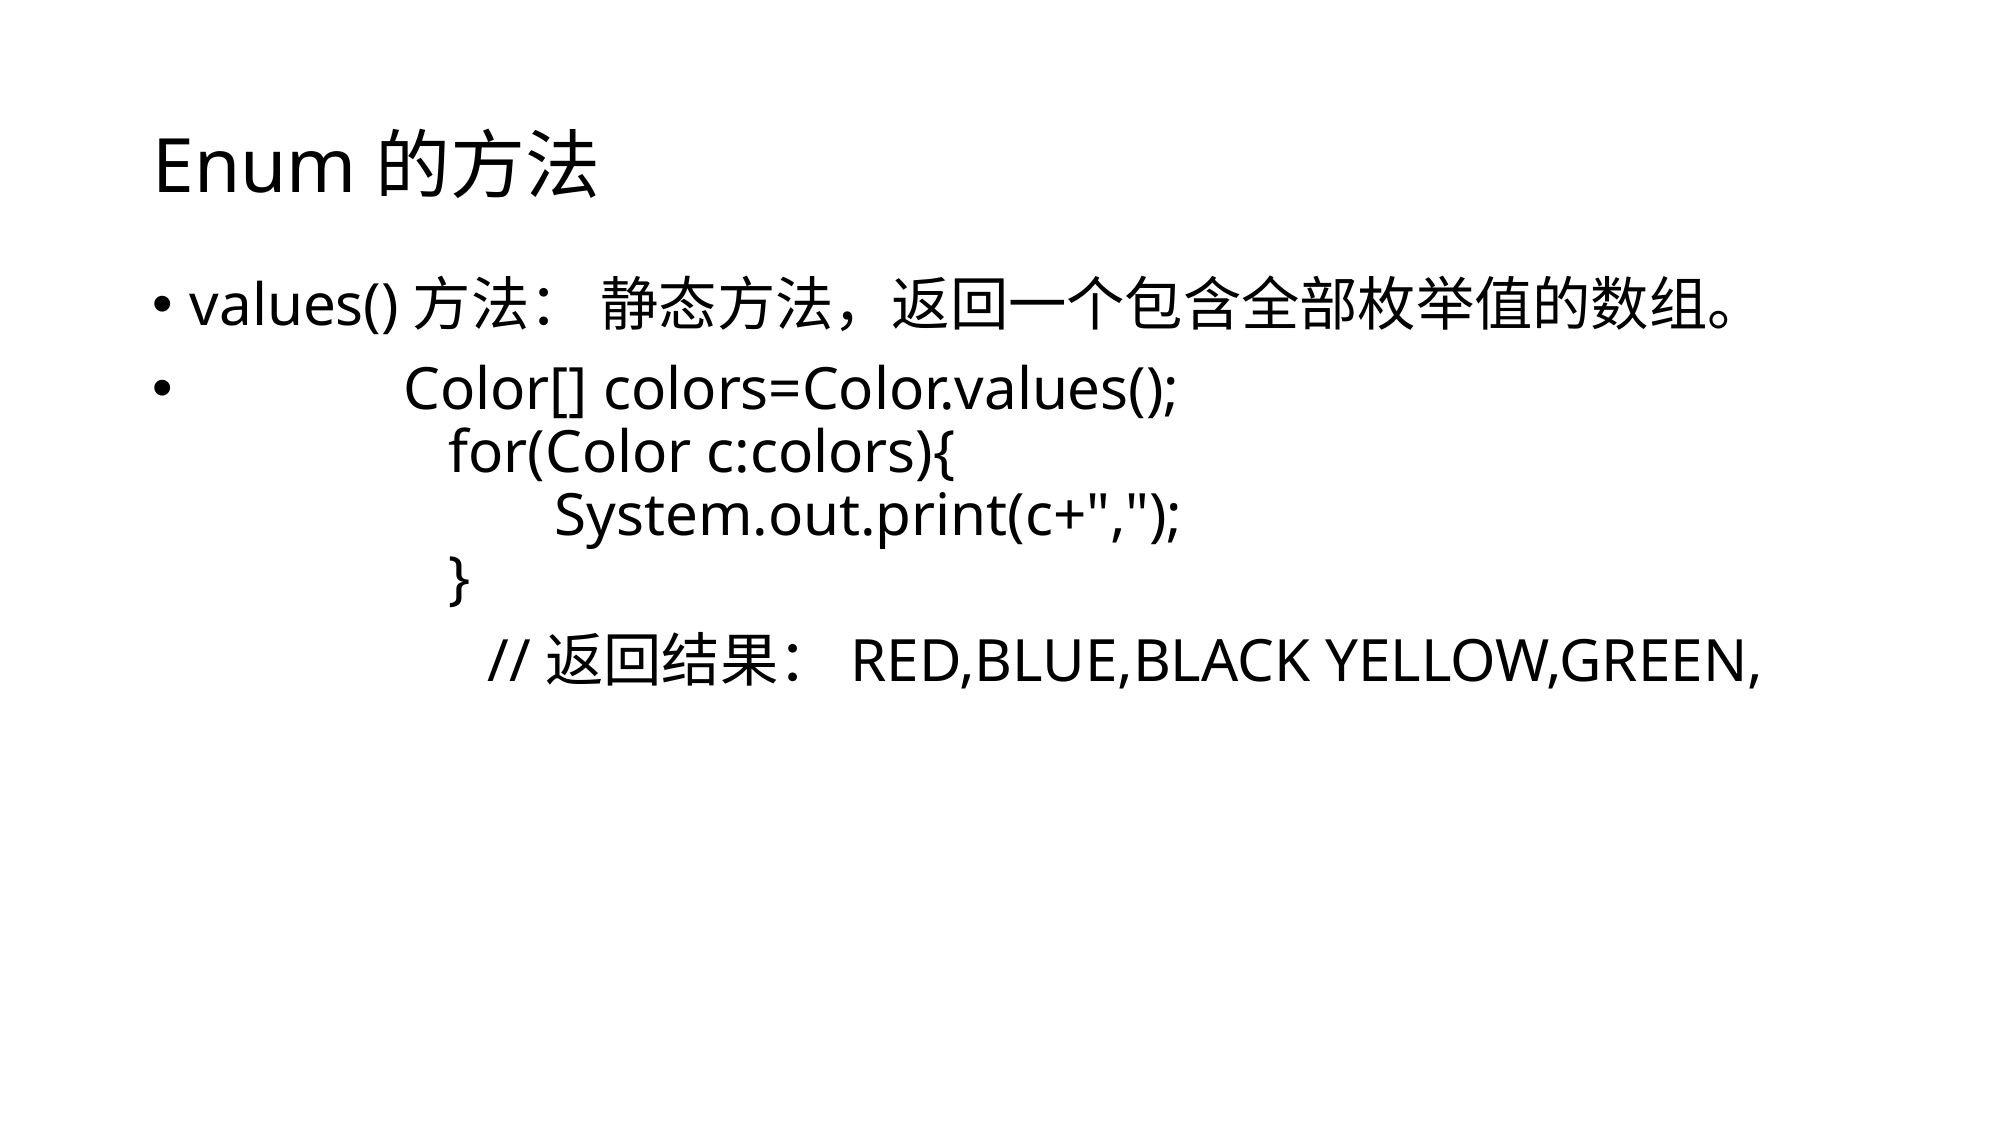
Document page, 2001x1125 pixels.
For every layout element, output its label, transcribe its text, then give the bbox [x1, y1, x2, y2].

title Enum的方法 [137, 59, 1863, 268]
list values()方法： 静态方法，返回一个包含全部枚举值的数组。 Color[] colors=Color.values(); for(Color c:colors){ System.out.print(c+","); } //返回结果：RED,BLUE,BLACK YELLOW,GREEN, [137, 268, 1863, 982]
